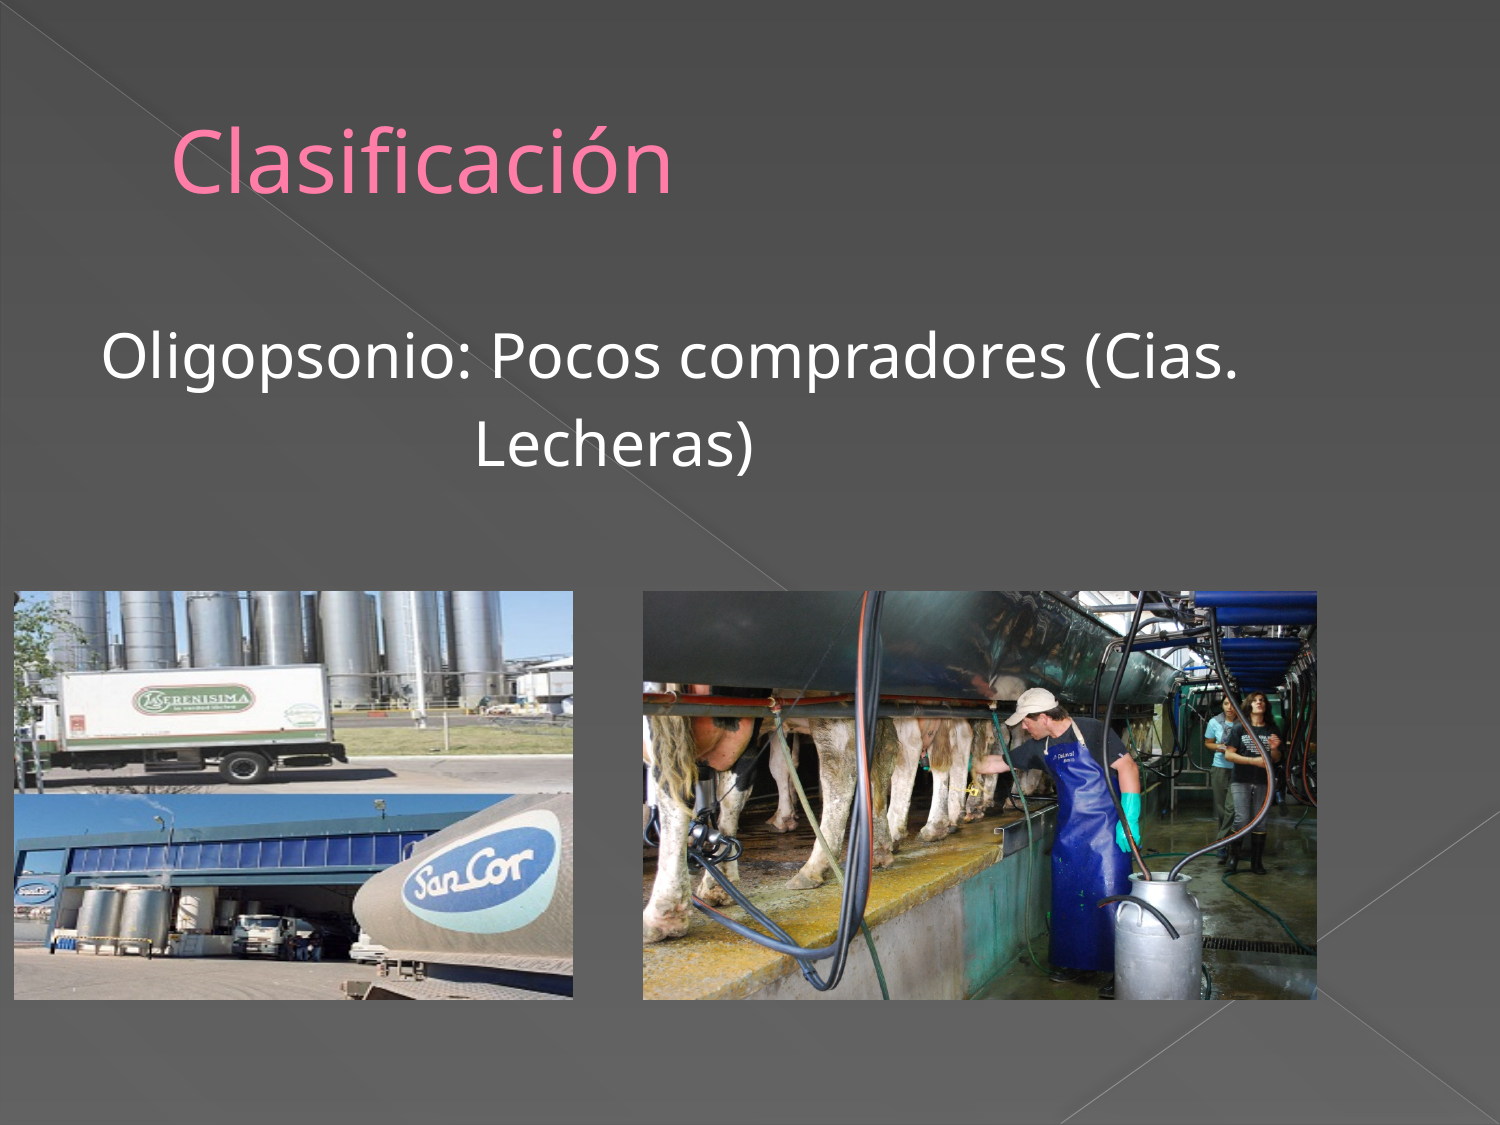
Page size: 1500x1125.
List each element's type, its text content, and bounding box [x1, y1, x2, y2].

list Oligopsonio: Pocos compradores (Cias. Lecheras) [75, 308, 1425, 1059]
picture [14, 590, 573, 1000]
picture [643, 590, 1318, 1000]
title Clasificación [75, 43, 1425, 274]
